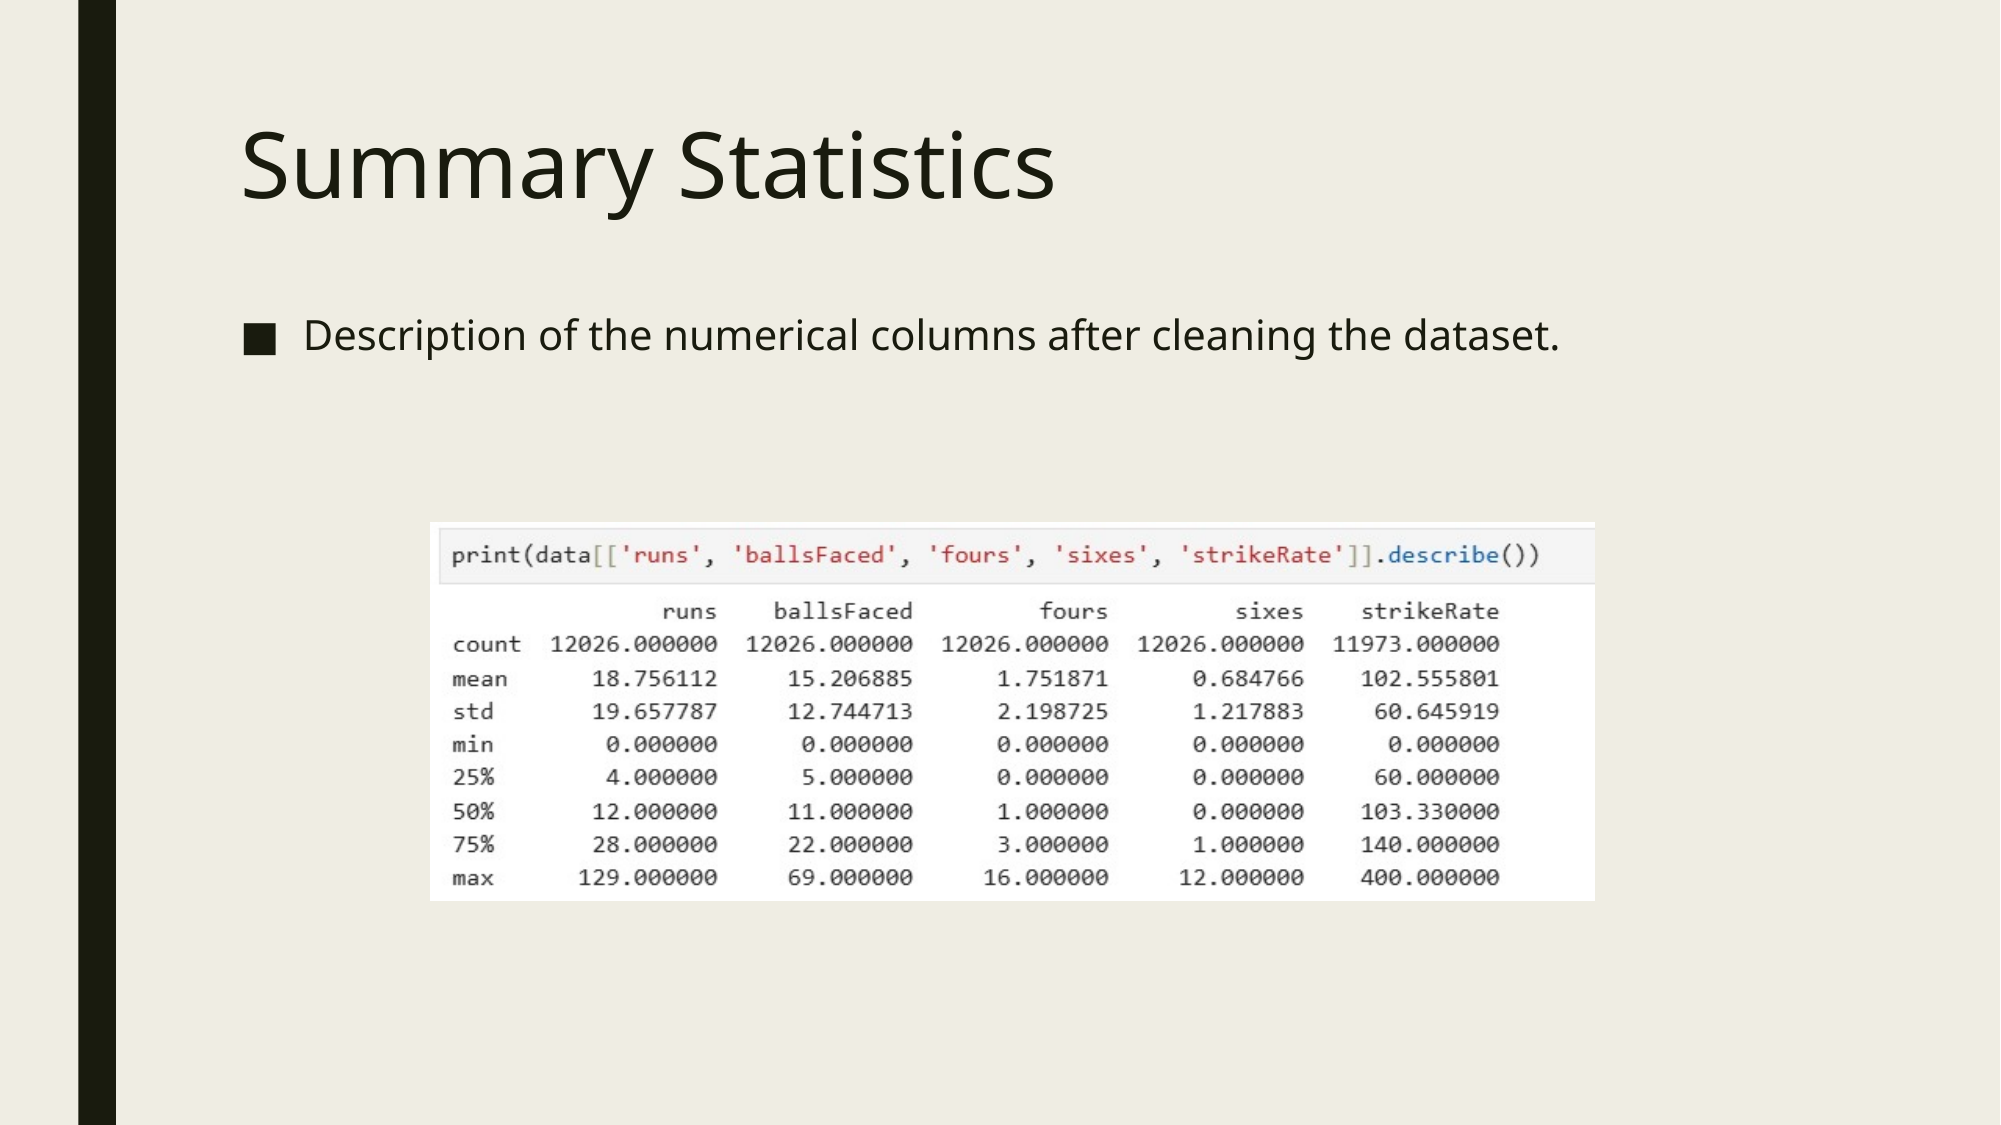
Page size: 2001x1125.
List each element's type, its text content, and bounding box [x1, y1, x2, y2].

picture [430, 522, 1595, 901]
title Summary Statistics [225, 112, 1800, 238]
list Description of the numerical columns after cleaning the dataset. [225, 304, 1800, 414]
